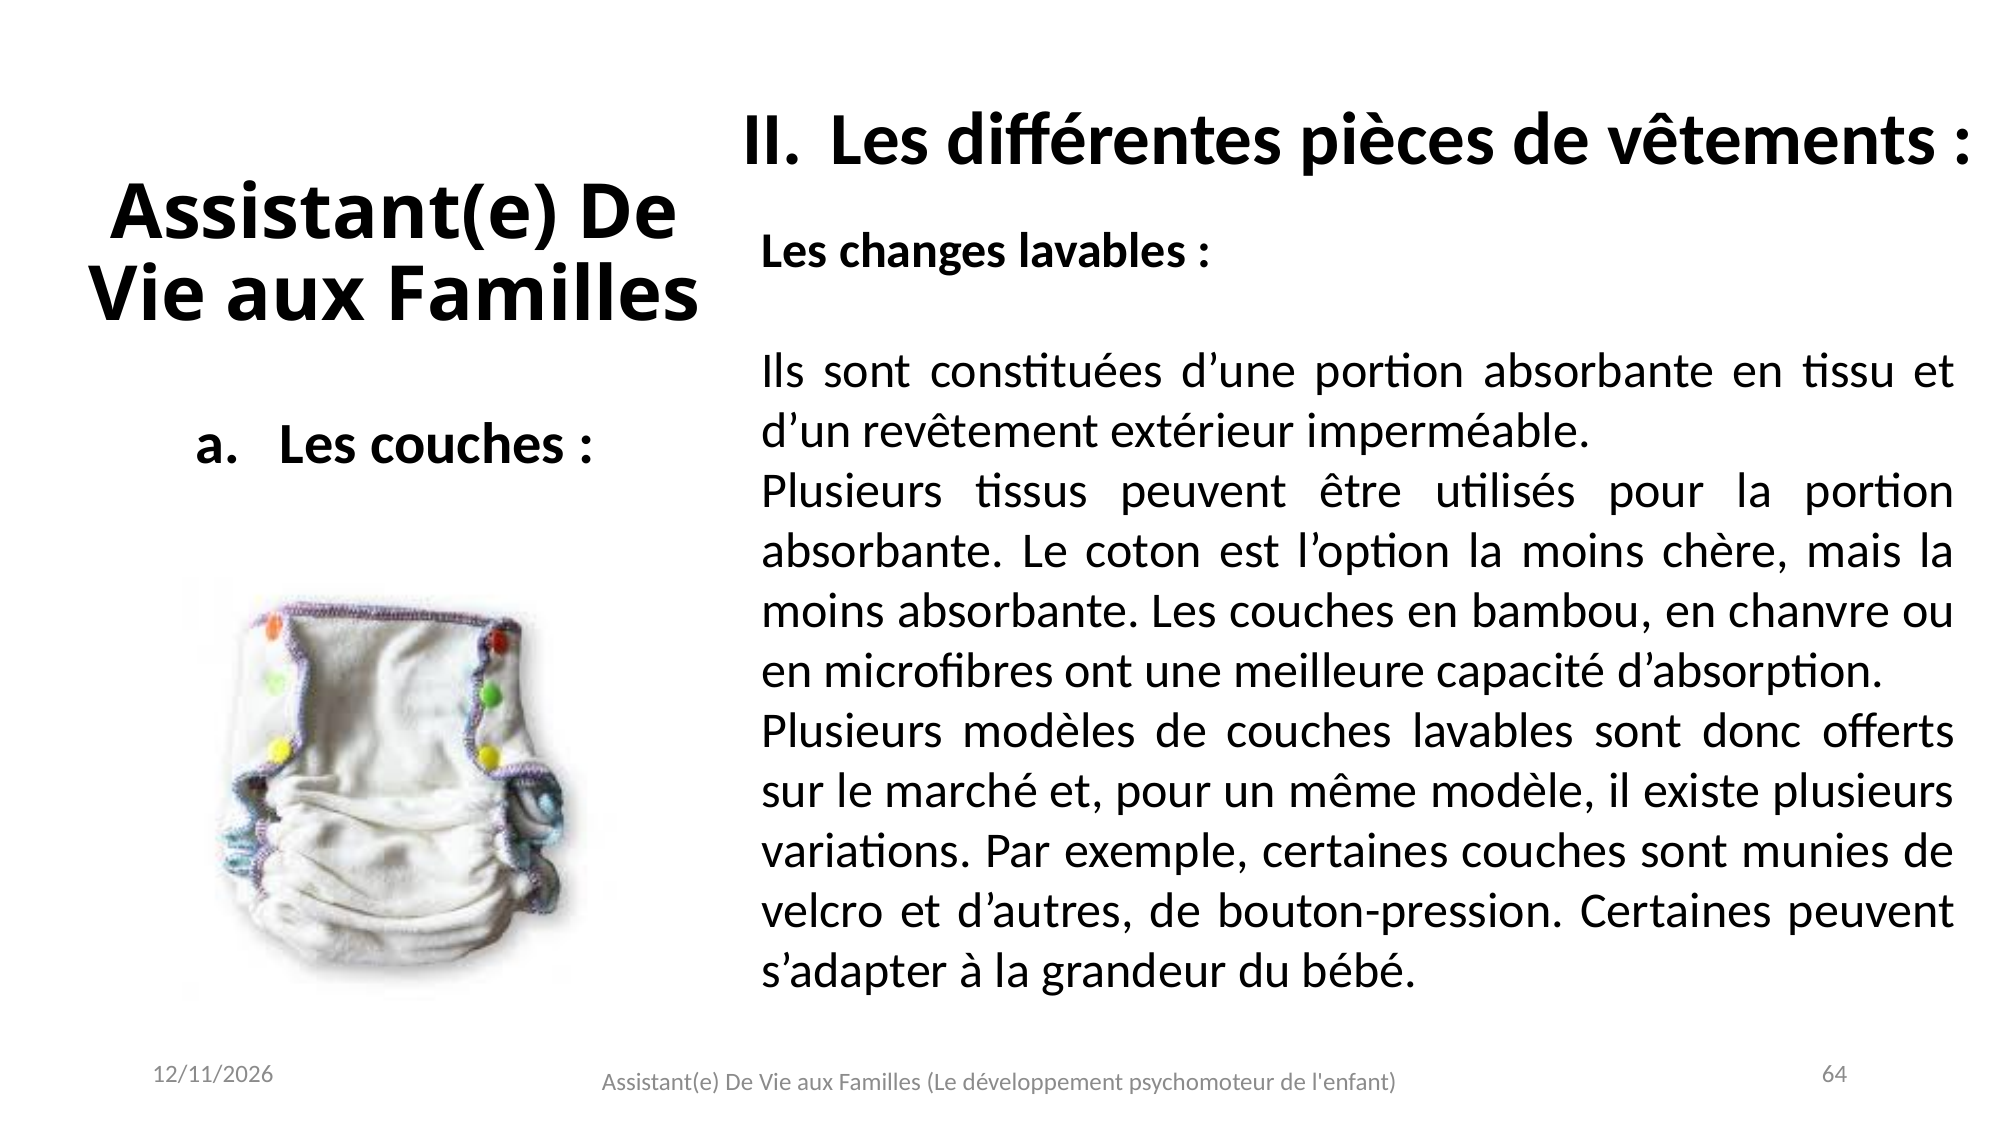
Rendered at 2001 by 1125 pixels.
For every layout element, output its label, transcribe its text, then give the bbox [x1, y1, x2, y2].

title Assistant(e) De Vie aux Familles [72, 82, 718, 344]
text_box Les différentes pièces de vêtements : [717, 82, 2000, 187]
picture [182, 528, 617, 1043]
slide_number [137, 1042, 588, 1103]
text_box Les changes lavables : Ils sont constituées d’une portion absorbante en tissu et d’un revêtement extérieur imperméable. Plusieurs tissus peuvent être utilisés pour la portion absorbante. Le coton est l’option la moins chère, mais la moins absorbante. Les couches en bambou, en chanvre ou en microfibres ont une meilleure capacité d’absorption. Plusieurs modèles de couches lavables sont donc offerts sur le marché et, pour un même modèle, il existe plusieurs variations. Par exemple, certaines couches sont munies de velcro et d’autres, de bouton-pression. Certaines peuvent s’adapter à la grandeur du bébé. [746, 210, 1971, 1005]
list Les couches : [72, 344, 718, 970]
footer Assistant(e) De Vie aux Familles (Le développement psychomoteur de l'enfant) [579, 1050, 1421, 1111]
slide_number 64 [1412, 1042, 1863, 1103]
